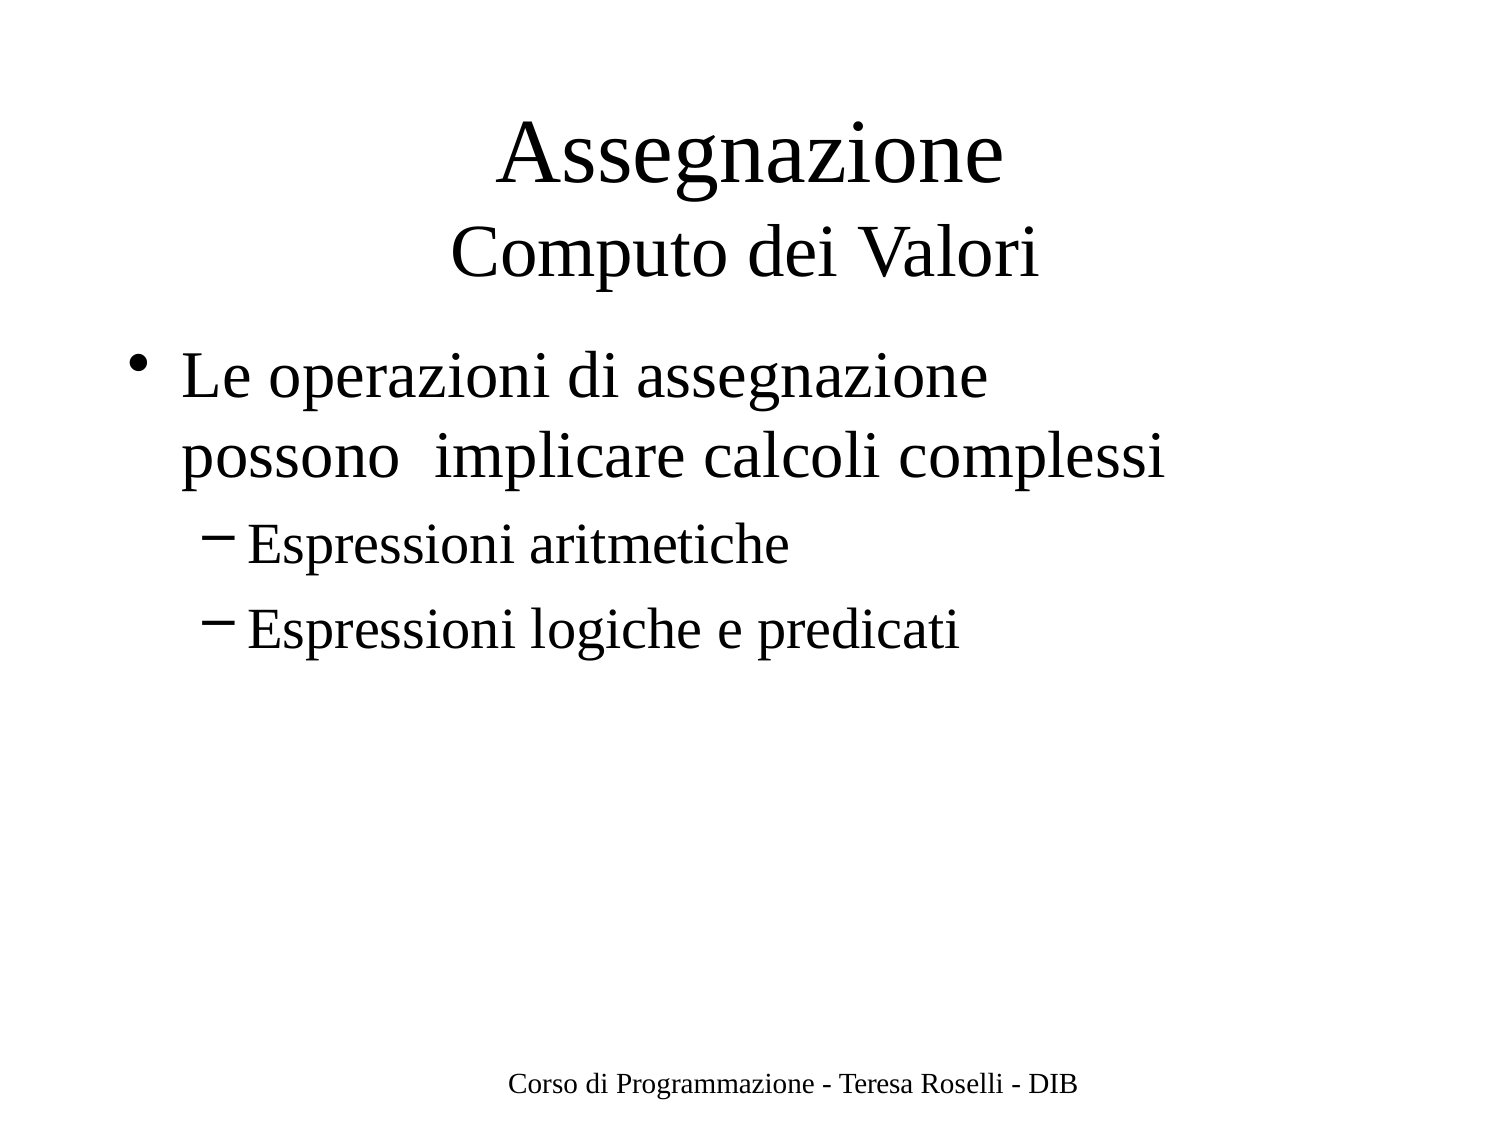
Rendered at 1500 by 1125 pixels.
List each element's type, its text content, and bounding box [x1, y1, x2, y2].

title Assegnazione [493, 88, 1008, 154]
text_box Computo dei Valori Le operazioni di assegnazione possono implicare calcoli complessi Espressioni aritmetiche Espressioni logiche e predicati [125, 154, 1226, 660]
footer Corso di Programmazione - Teresa Roselli - DIB [506, 1065, 1081, 1125]
